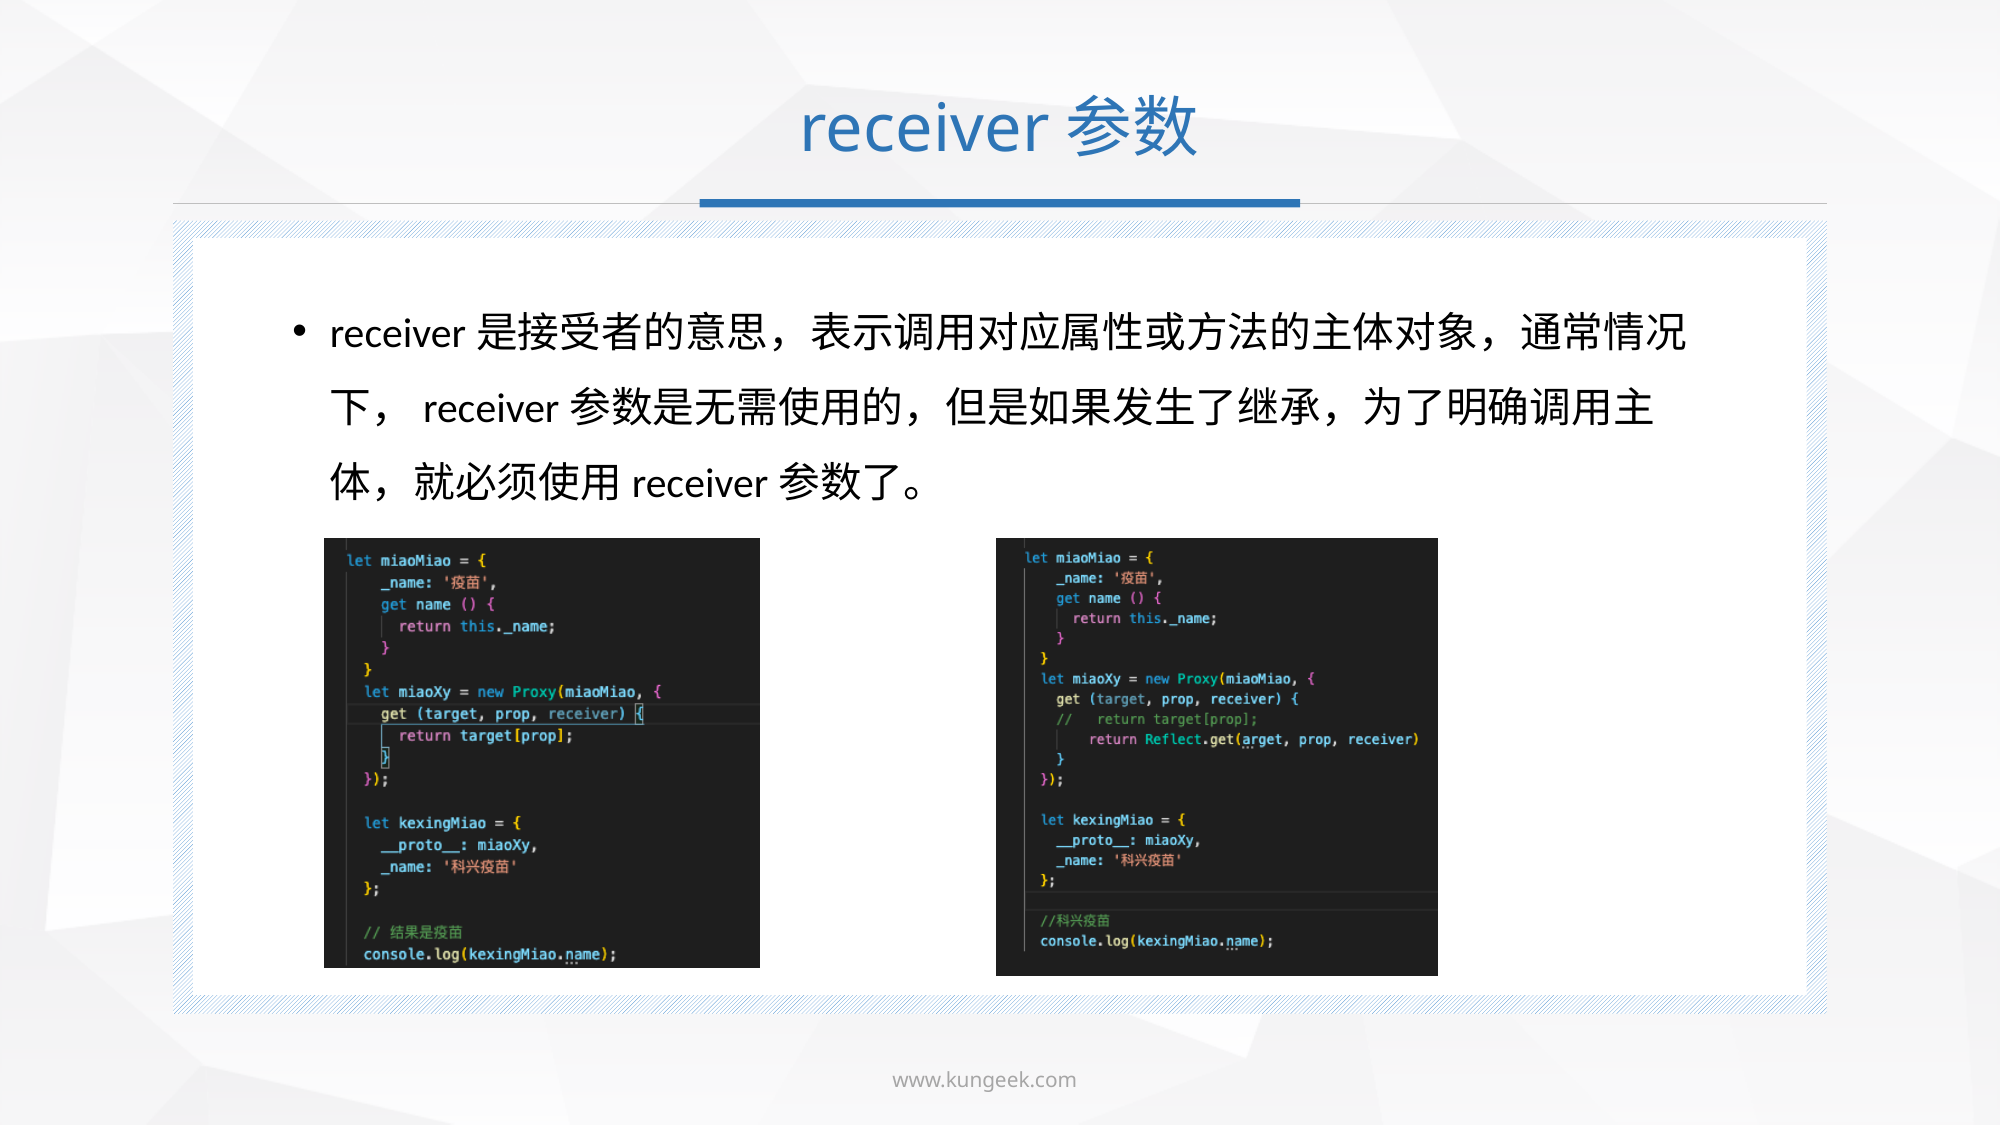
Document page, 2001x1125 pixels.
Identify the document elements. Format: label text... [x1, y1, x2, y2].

list receiver是接受者的意思，表示调用对应属性或方法的主体对象，通常情况下，receiver参数是无需使用的，但是如果发生了继承，为了明确调用主体，就必须使用receiver参数了。 [277, 272, 1726, 664]
picture [0, 0, 2000, 1125]
title receiver参数 [173, 86, 1826, 174]
